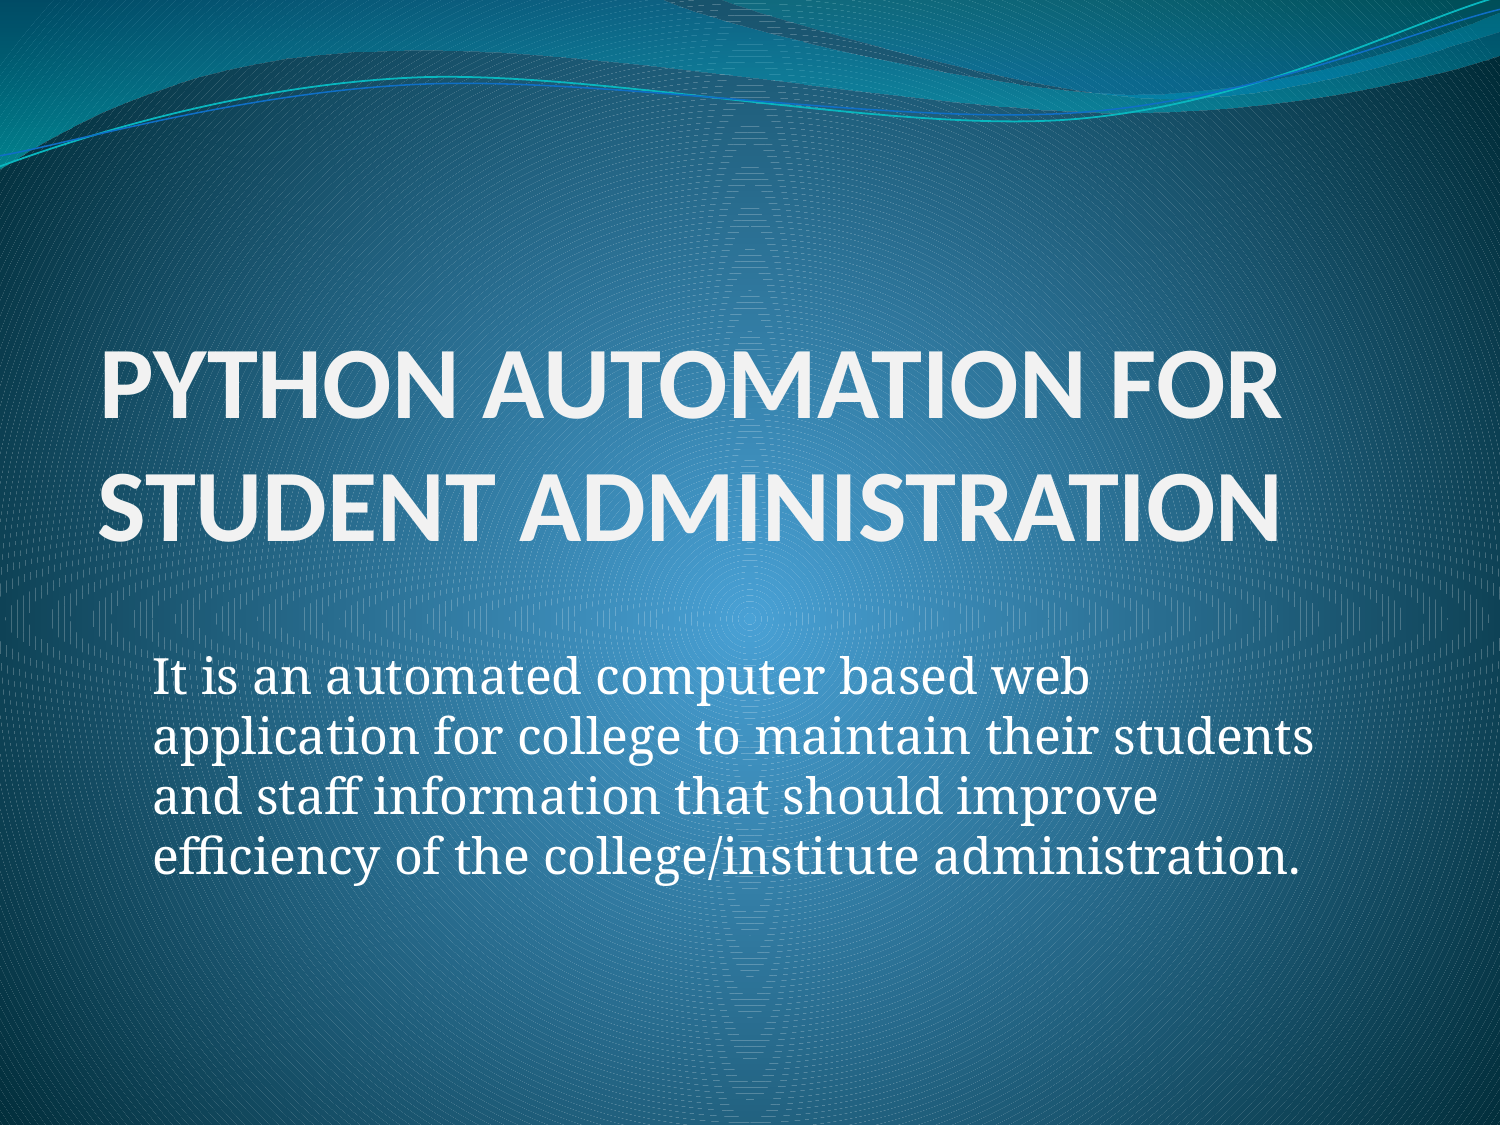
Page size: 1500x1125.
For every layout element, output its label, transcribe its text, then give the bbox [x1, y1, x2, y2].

text_box It is an automated computer based web application for college to maintain their students and staff information that should improve efficiency of the college/institute administration. [137, 637, 1375, 893]
title PYTHON AUTOMATION FOR STUDENT ADMINISTRATION [0, 312, 1288, 563]
